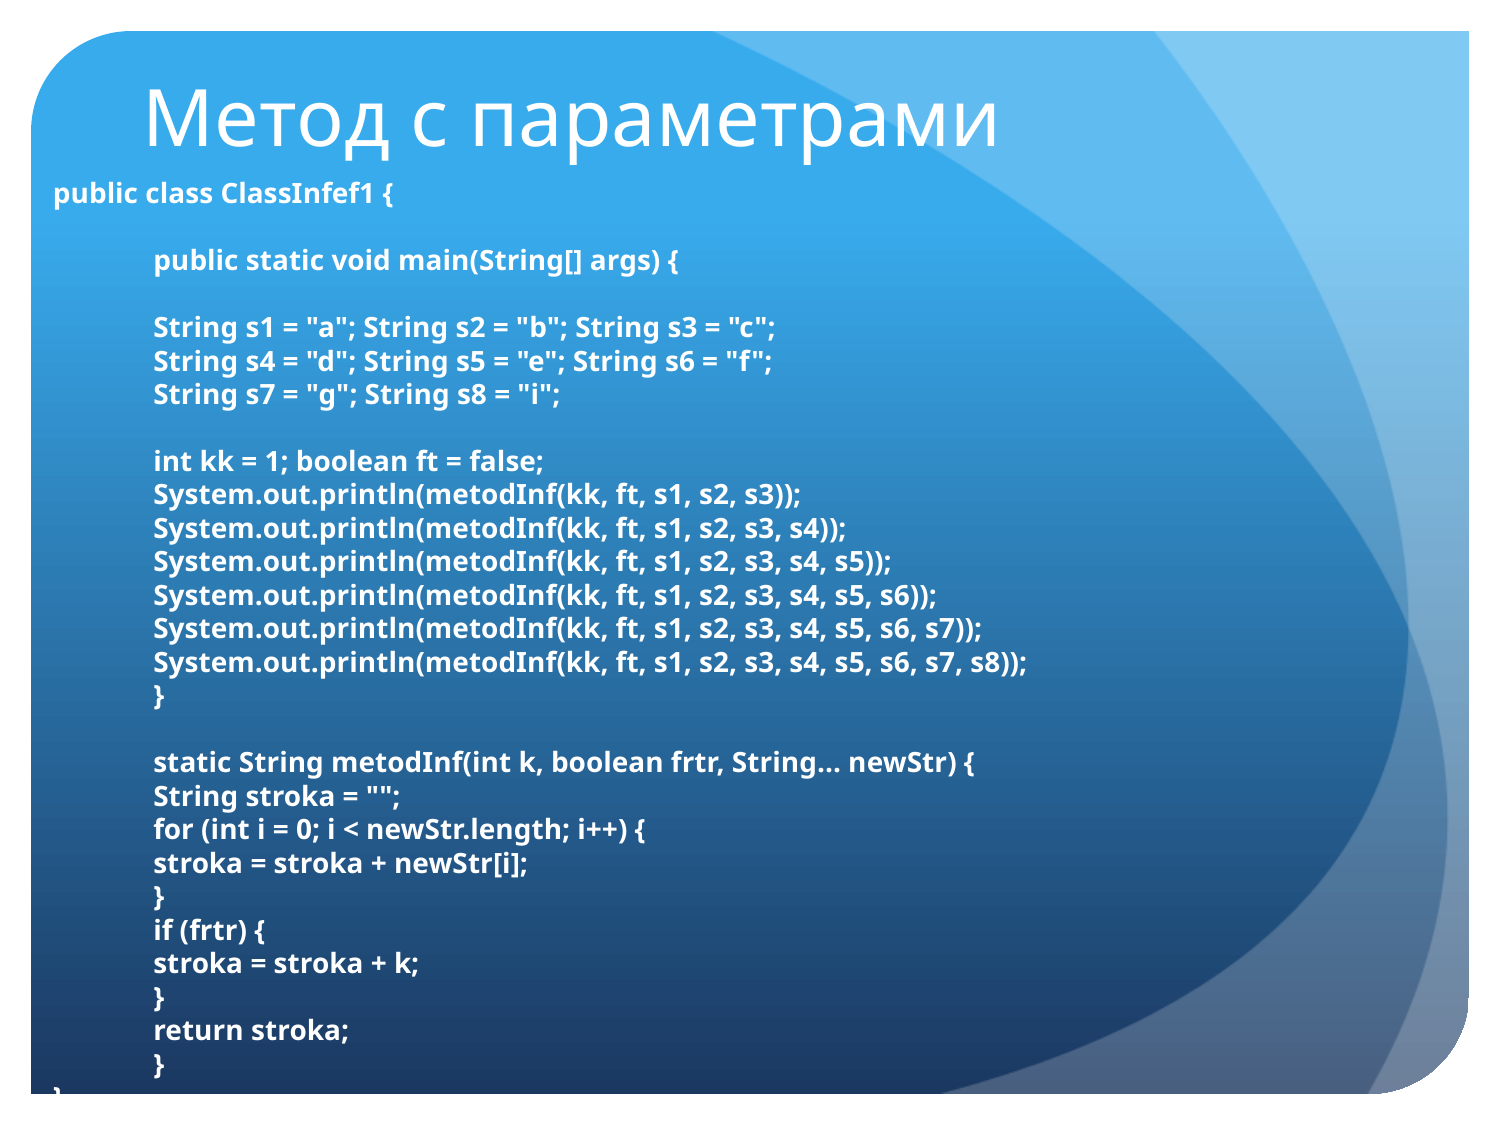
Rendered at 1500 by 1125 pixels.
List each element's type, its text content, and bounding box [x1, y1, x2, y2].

list public class ClassInfef1 { public static void main(String[] args) { String s1 = "a"; String s2 = "b"; String s3 = "c"; String s4 = "d"; String s5 = "e"; String s6 = "f"; String s7 = "g"; String s8 = "i"; int kk = 1; boolean ft = false; System.out.println(metodInf(kk, ft, s1, s2, s3)); System.out.println(metodInf(kk, ft, s1, s2, s3, s4)); System.out.println(metodInf(kk, ft, s1, s2, s3, s4, s5)); System.out.println(metodInf(kk, ft, s1, s2, s3, s4, s5, s6)); System.out.println(metodInf(kk, ft, s1, s2, s3, s4, s5, s6, s7)); System.out.println(metodInf(kk, ft, s1, s2, s3, s4, s5, s6, s7, s8)); } static String metodInf(int k, boolean frtr, String... newStr) { String stroka = ""; for (int i = 0; i < newStr.length; i++) { stroka = stroka + newStr[i]; } if (frtr) { stroka = stroka + k; } return stroka; } } [37, 168, 1500, 1125]
title Метод с параметрами [127, 0, 1372, 168]
picture [1372, 30, 1473, 168]
picture [24, 30, 127, 1094]
